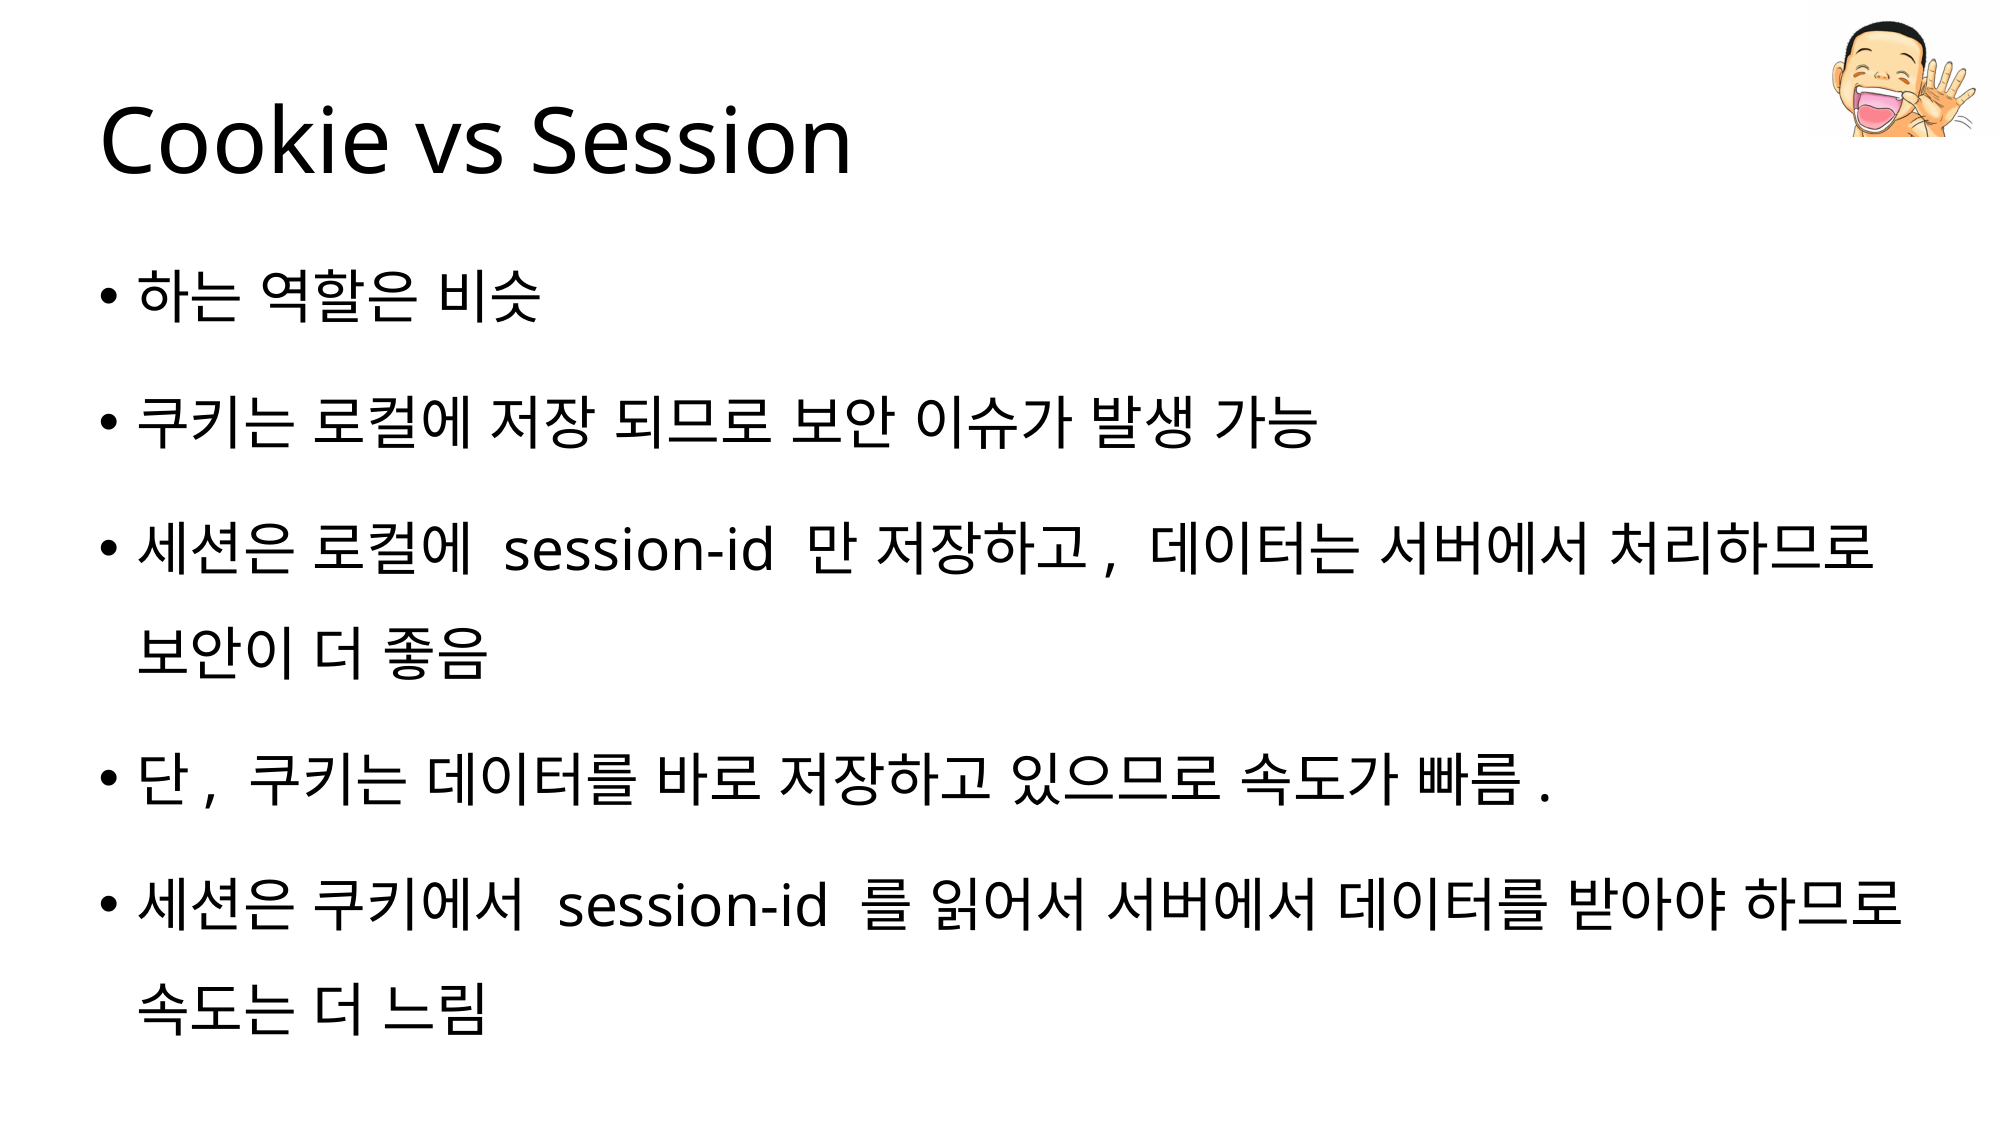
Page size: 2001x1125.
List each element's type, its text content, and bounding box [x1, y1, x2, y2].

list 하는 역할은 비슷 쿠키는 로컬에 저장 되므로 보안 이슈가 발생 가능 세션은 로컬에 session-id 만 저장하고, 데이터는 서버에서 처리하므로 보안이 더 좋음 단, 쿠키는 데이터를 바로 저장하고 있으므로 속도가 빠름. 세션은 쿠키에서 session-id 를 읽어서 서버에서 데이터를 받아야 하므로 속도는 더 느림 [83, 217, 1931, 1125]
picture [1931, 0, 2000, 137]
title Cookie vs Session [83, 0, 1931, 217]
